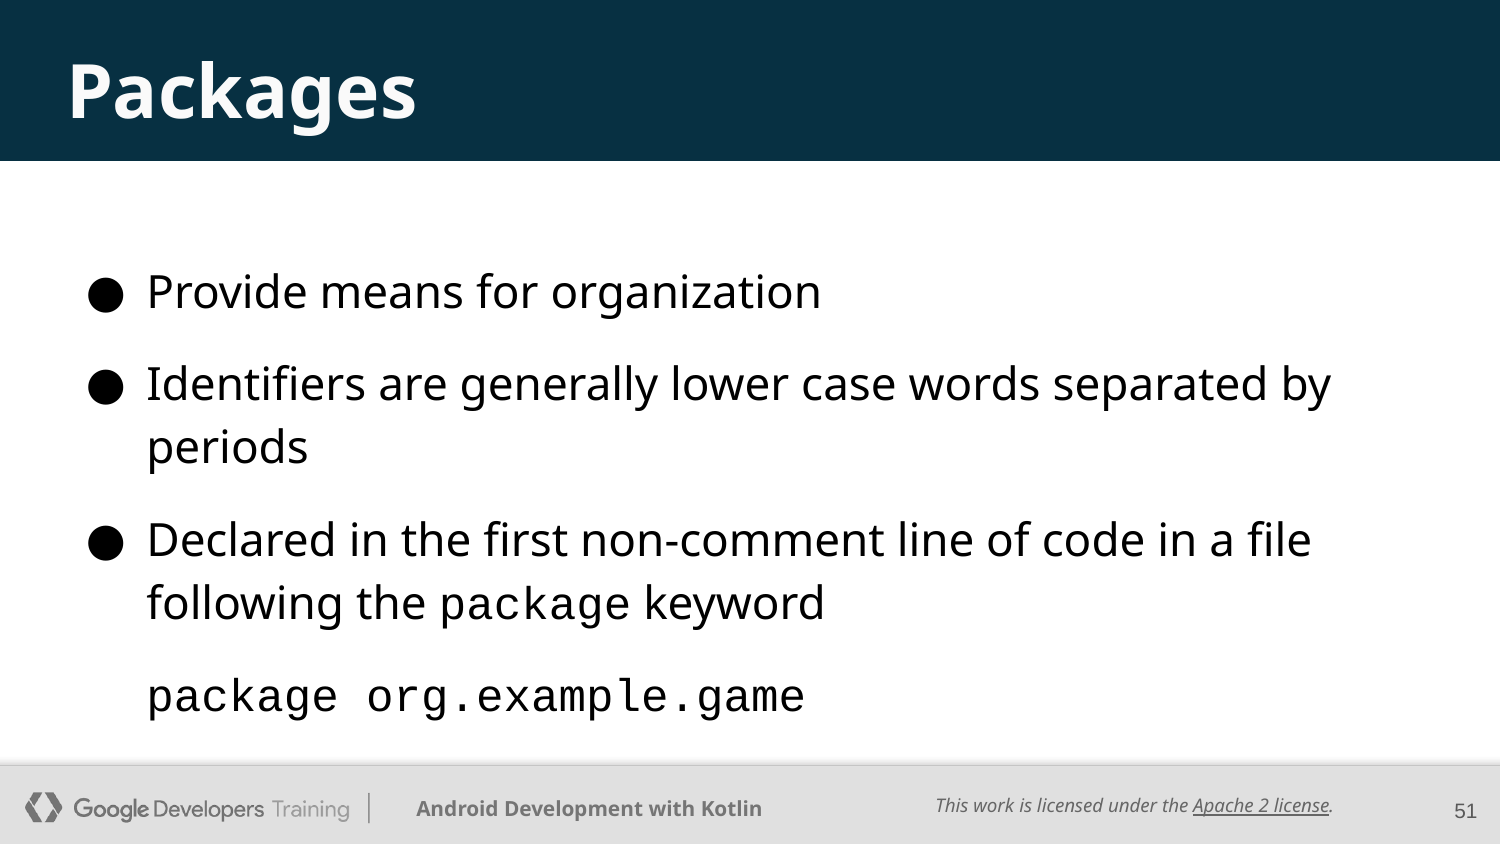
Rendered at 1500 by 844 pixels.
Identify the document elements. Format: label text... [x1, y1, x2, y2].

list Provide means for organization Identifiers are generally lower case words separated by periods Declared in the first non-comment line of code in a file following the package keyword package org.example.game [56, 239, 1449, 668]
picture [0, 161, 1500, 844]
slide_number ‹#› [1402, 777, 1493, 842]
title Packages [51, 28, 1449, 122]
